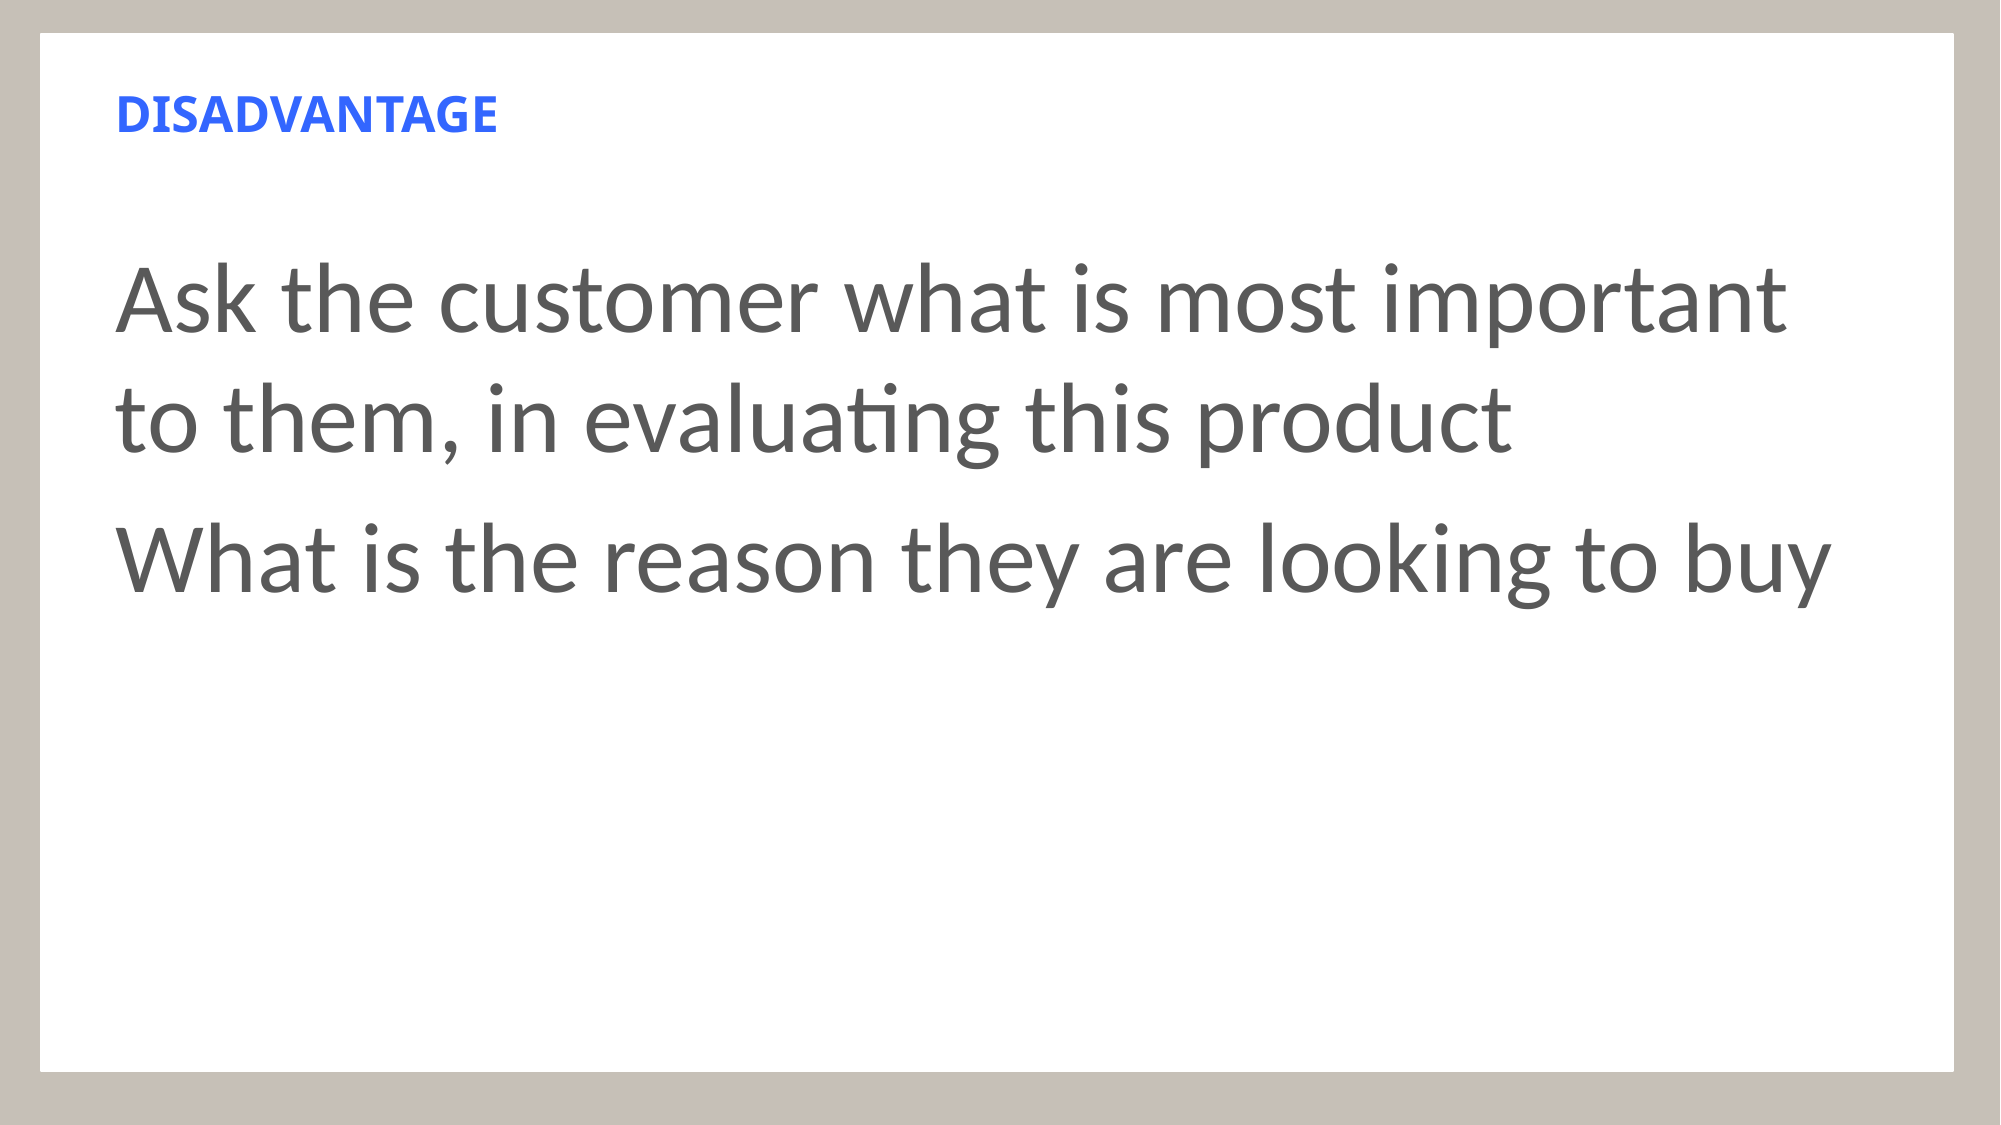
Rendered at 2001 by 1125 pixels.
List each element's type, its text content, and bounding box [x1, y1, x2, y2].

title DISADVANTAGE [99, 75, 1900, 188]
list Ask the customer what is most important to them, in evaluating this product What is the reason they are looking to buy [99, 224, 1900, 938]
text_box [41, 33, 1953, 1072]
